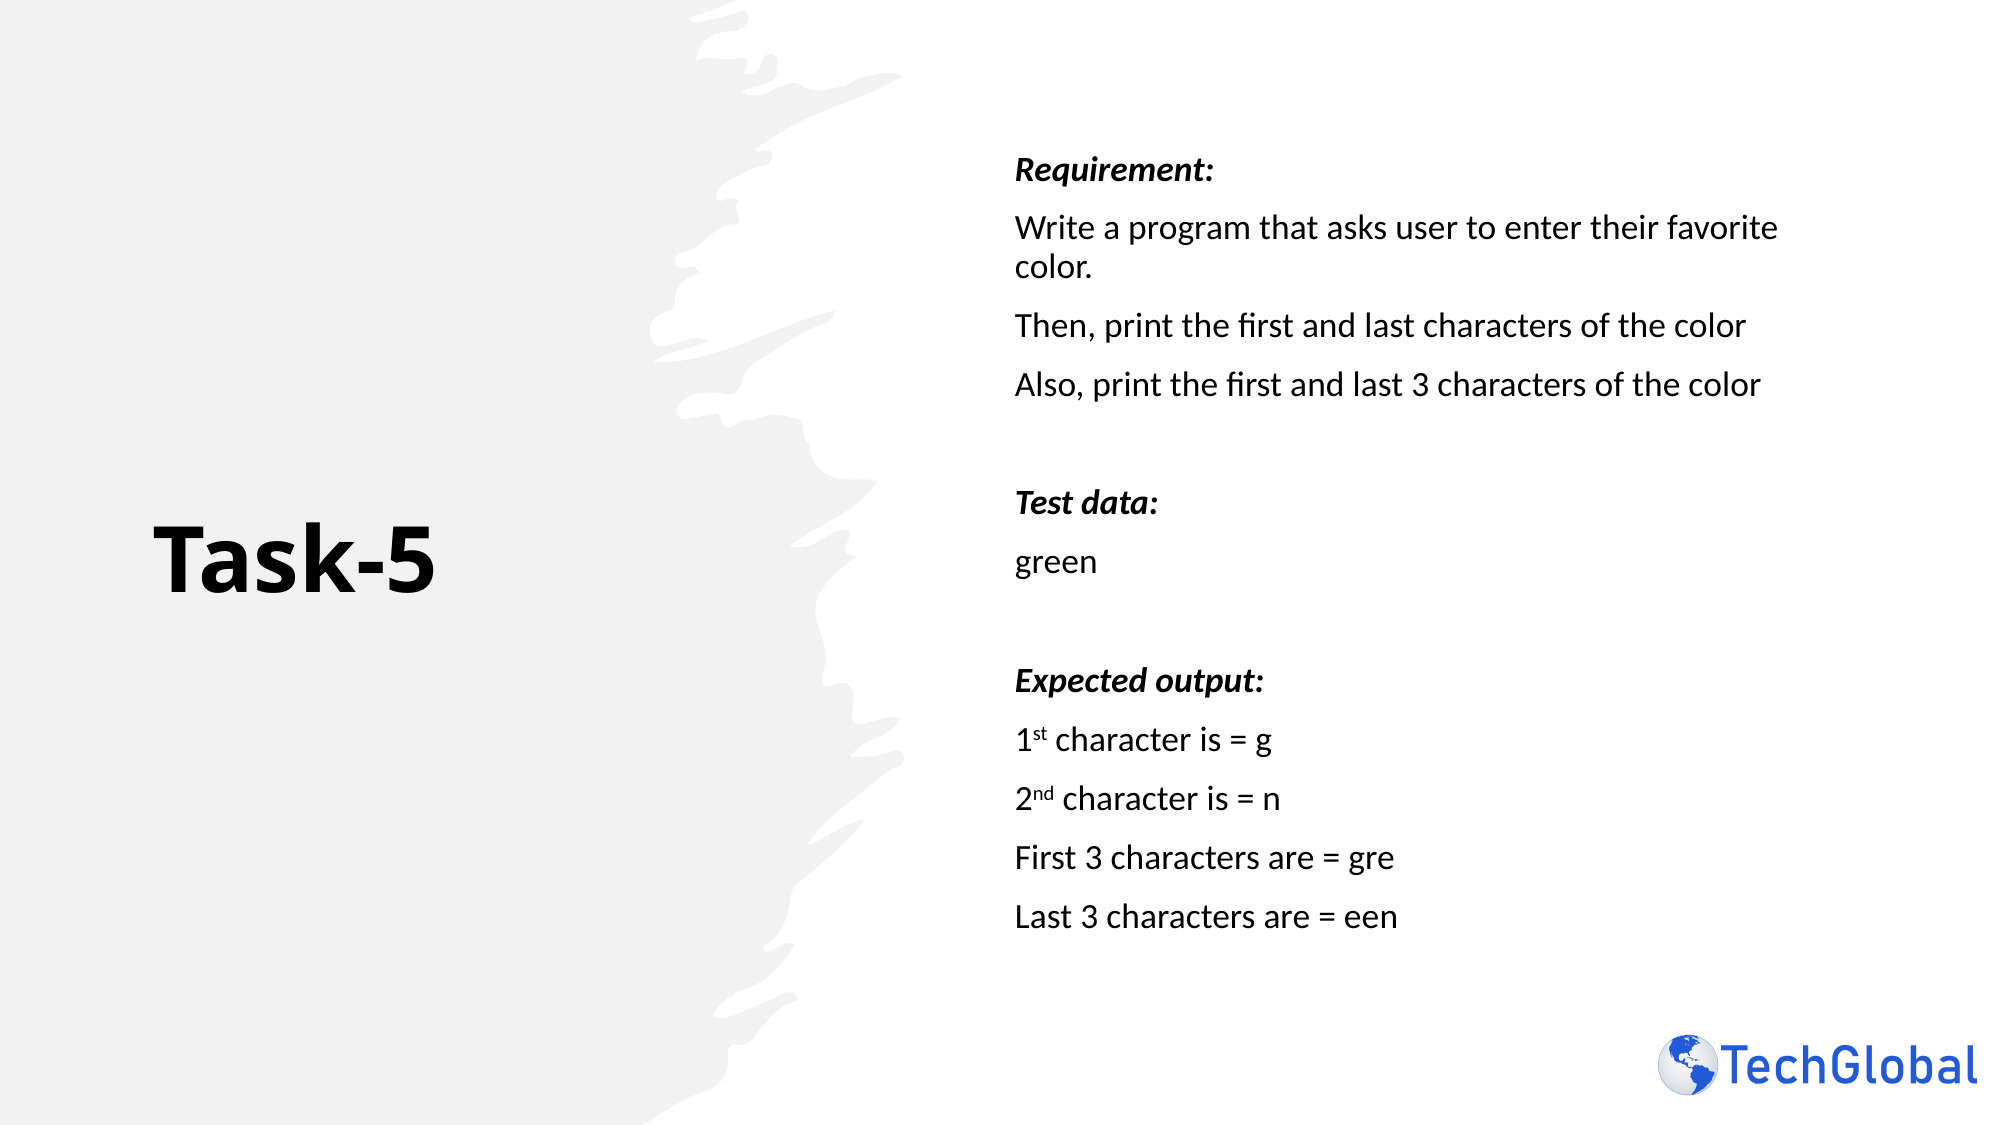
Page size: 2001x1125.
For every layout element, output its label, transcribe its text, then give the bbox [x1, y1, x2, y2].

text_box [0, 0, 904, 1125]
list Requirement: Write a program that asks user to enter their favorite color. Then, print the first and last characters of the color Also, print the first and last 3 characters of the color Test data: green Expected output: 1st character is = g 2nd character is = n First 3 characters are = gre Last 3 characters are = een [999, 116, 1863, 1008]
text_box [645, 0, 2000, 1125]
title Task-5 [137, 116, 800, 1008]
picture [1656, 1032, 1979, 1097]
